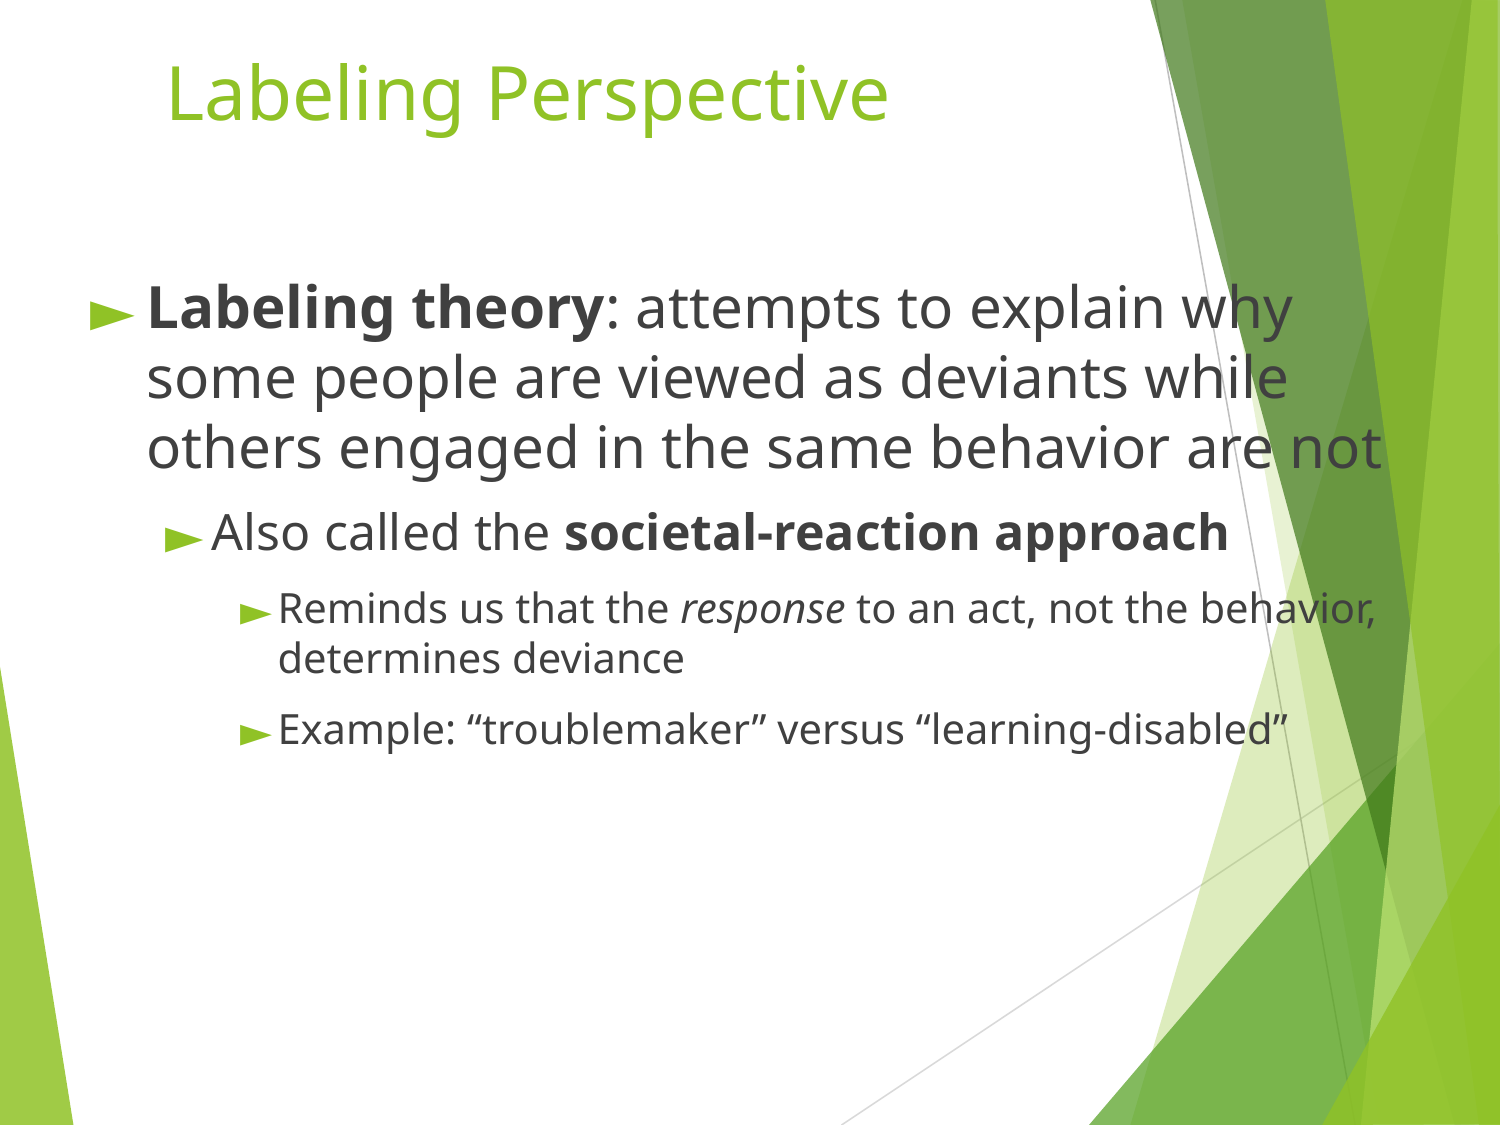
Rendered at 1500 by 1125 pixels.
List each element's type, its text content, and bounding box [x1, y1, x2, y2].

title Labeling Perspective [150, 37, 1350, 213]
list Labeling theory: attempts to explain why some people are viewed as deviants while others engaged in the same behavior are not Also called the societal-reaction approach Reminds us that the response to an act, not the behavior, determines deviance Example: “troublemaker” versus “learning-disabled” [75, 262, 1425, 1075]
